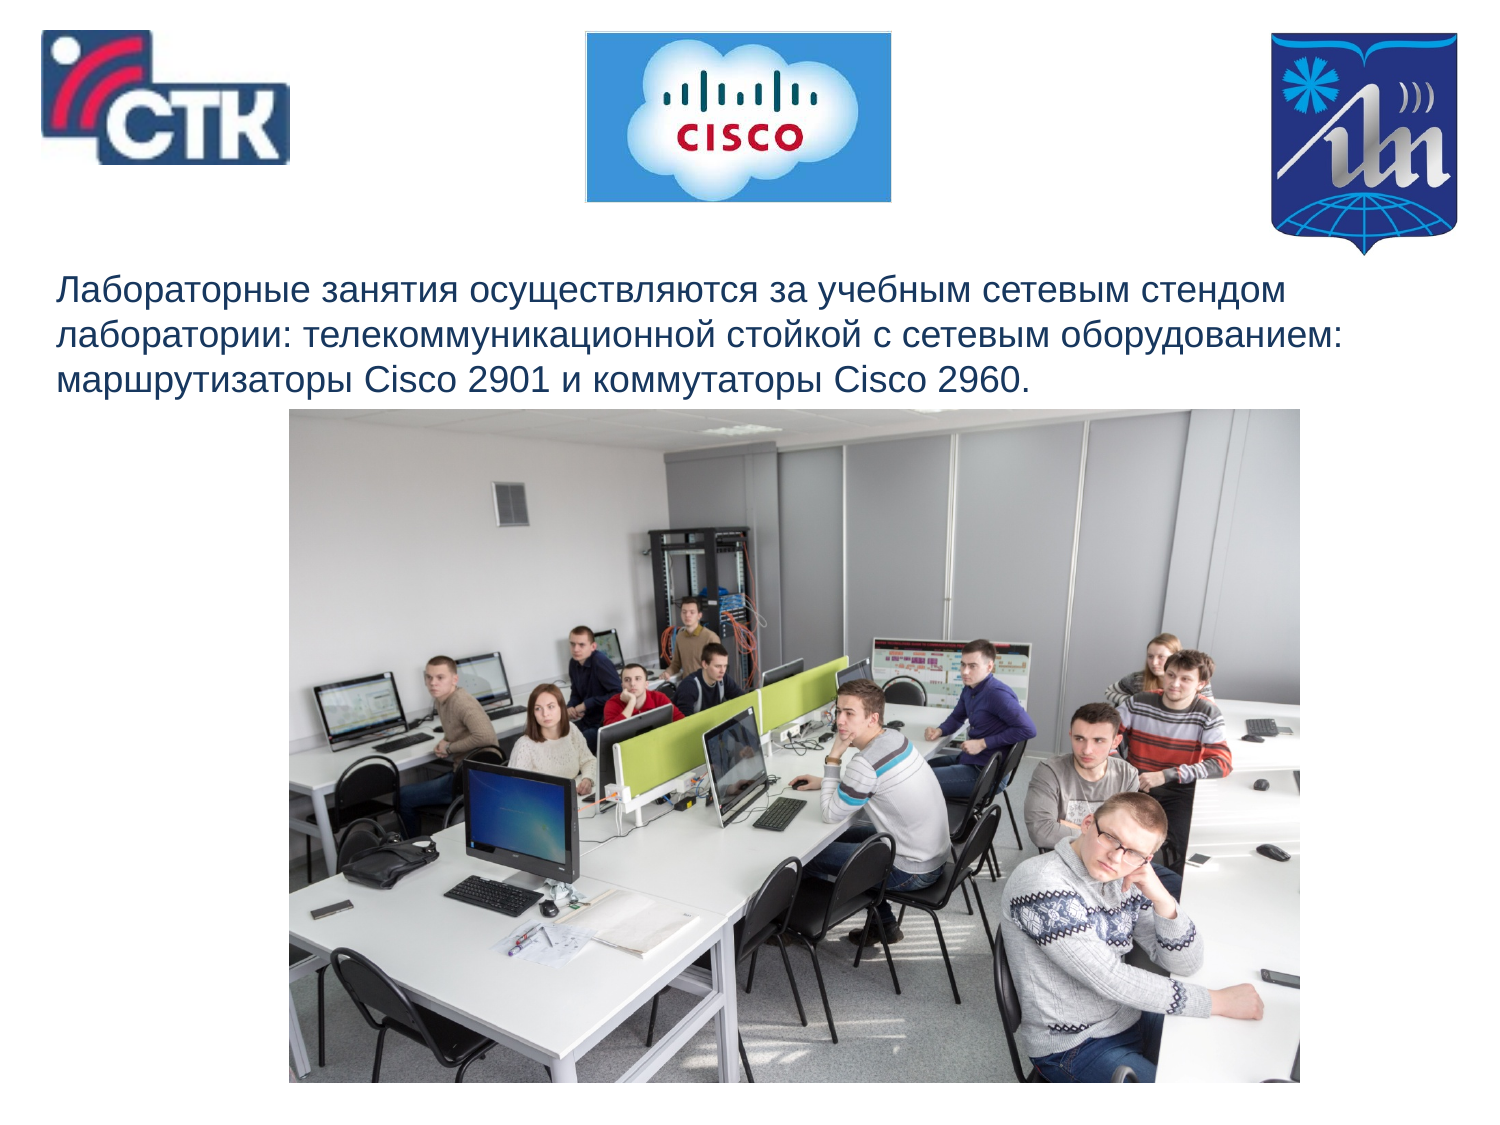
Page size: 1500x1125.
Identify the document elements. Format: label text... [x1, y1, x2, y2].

picture [288, 408, 1300, 1083]
picture [1269, 30, 1458, 259]
picture [584, 30, 892, 204]
text_box Лабораторные занятия осуществляются за учебным сетевым стендом лаборатории: телекоммуникационной стойкой с сетевым оборудованием: маршрутизаторы Cisco 2901 и коммутаторы Cisco 2960. [41, 257, 1477, 408]
picture [40, 30, 290, 165]
